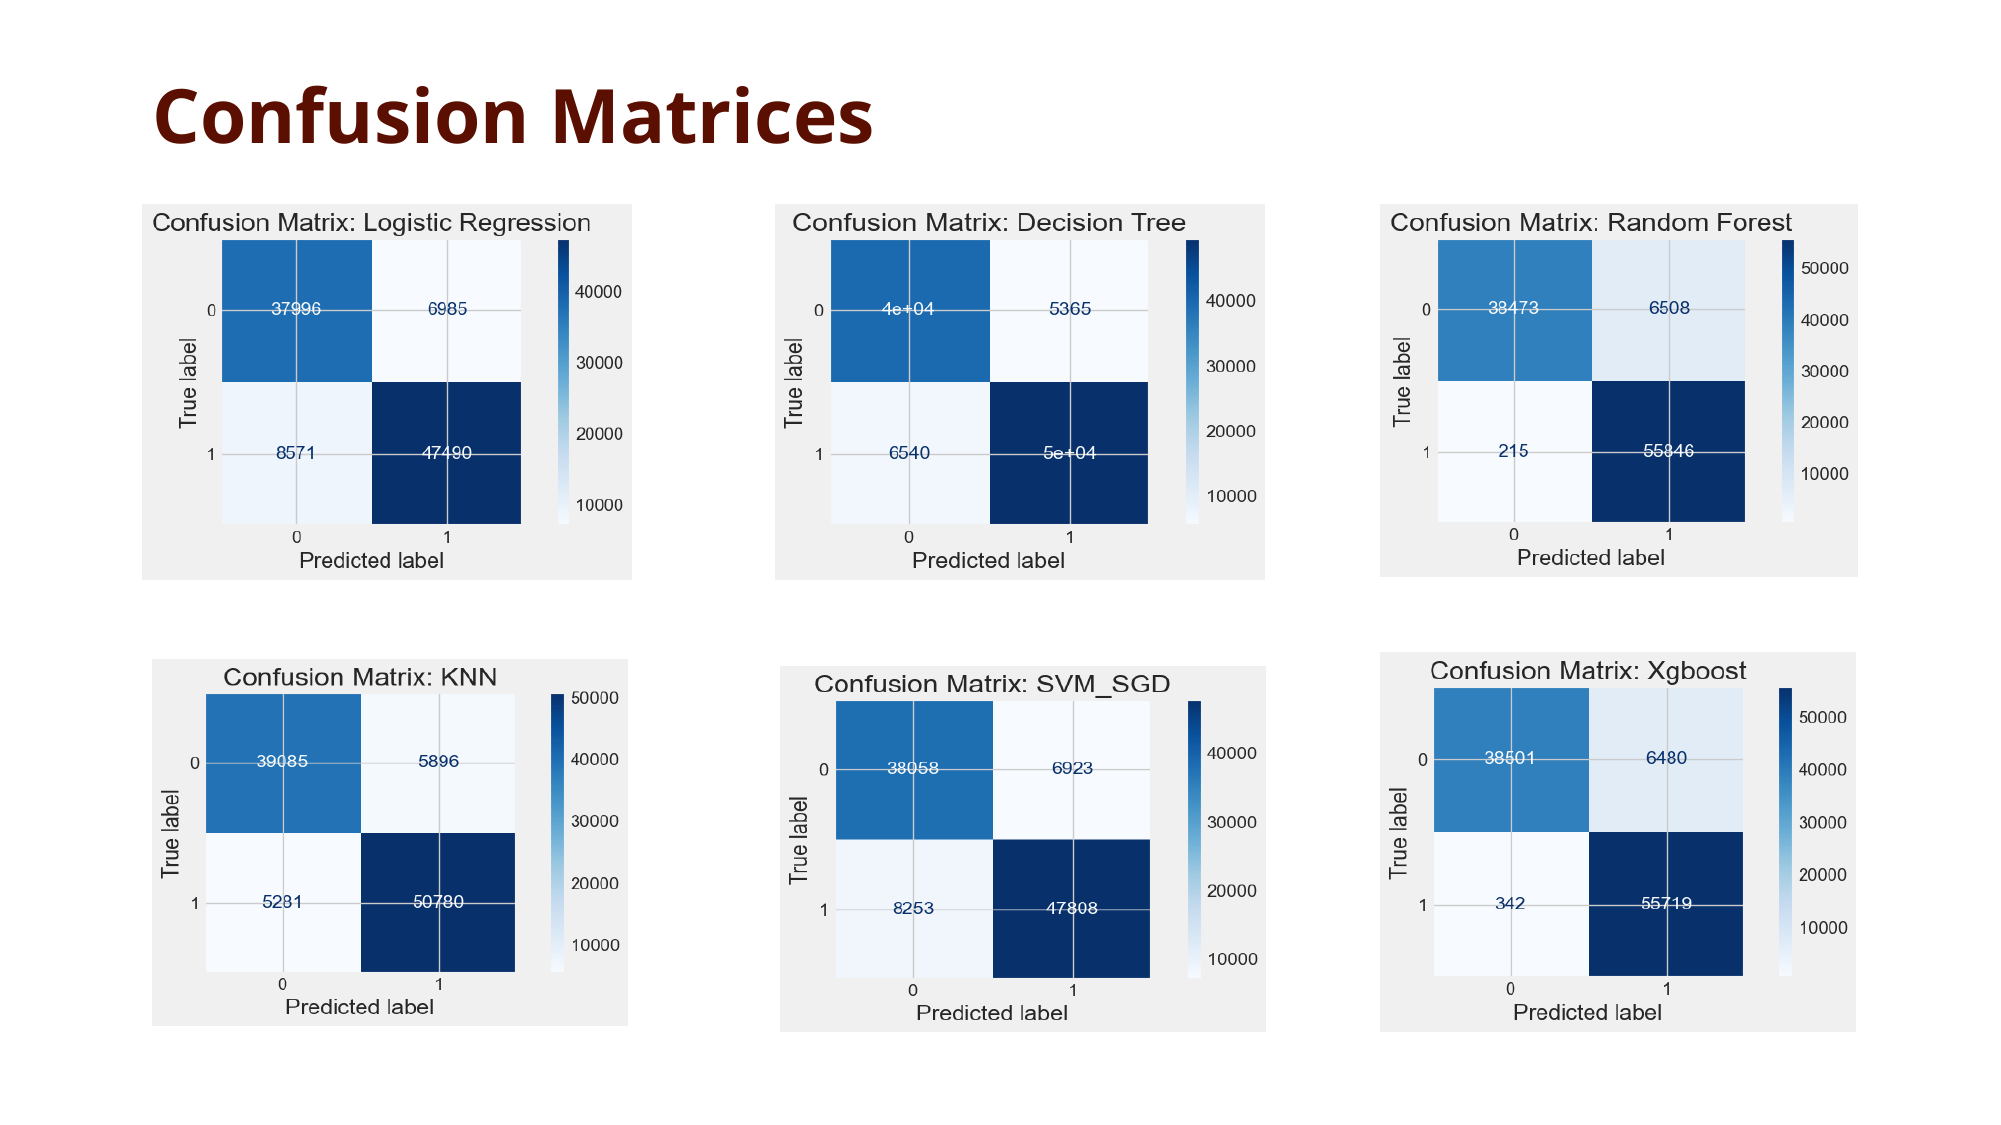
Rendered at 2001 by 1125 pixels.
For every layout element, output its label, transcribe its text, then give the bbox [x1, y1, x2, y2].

picture [141, 203, 632, 581]
picture [1380, 651, 1856, 1033]
picture [779, 665, 1266, 1033]
picture [152, 658, 628, 1026]
picture [774, 203, 1265, 581]
title Confusion Matrices [137, 59, 1863, 179]
picture [1380, 203, 1859, 577]
